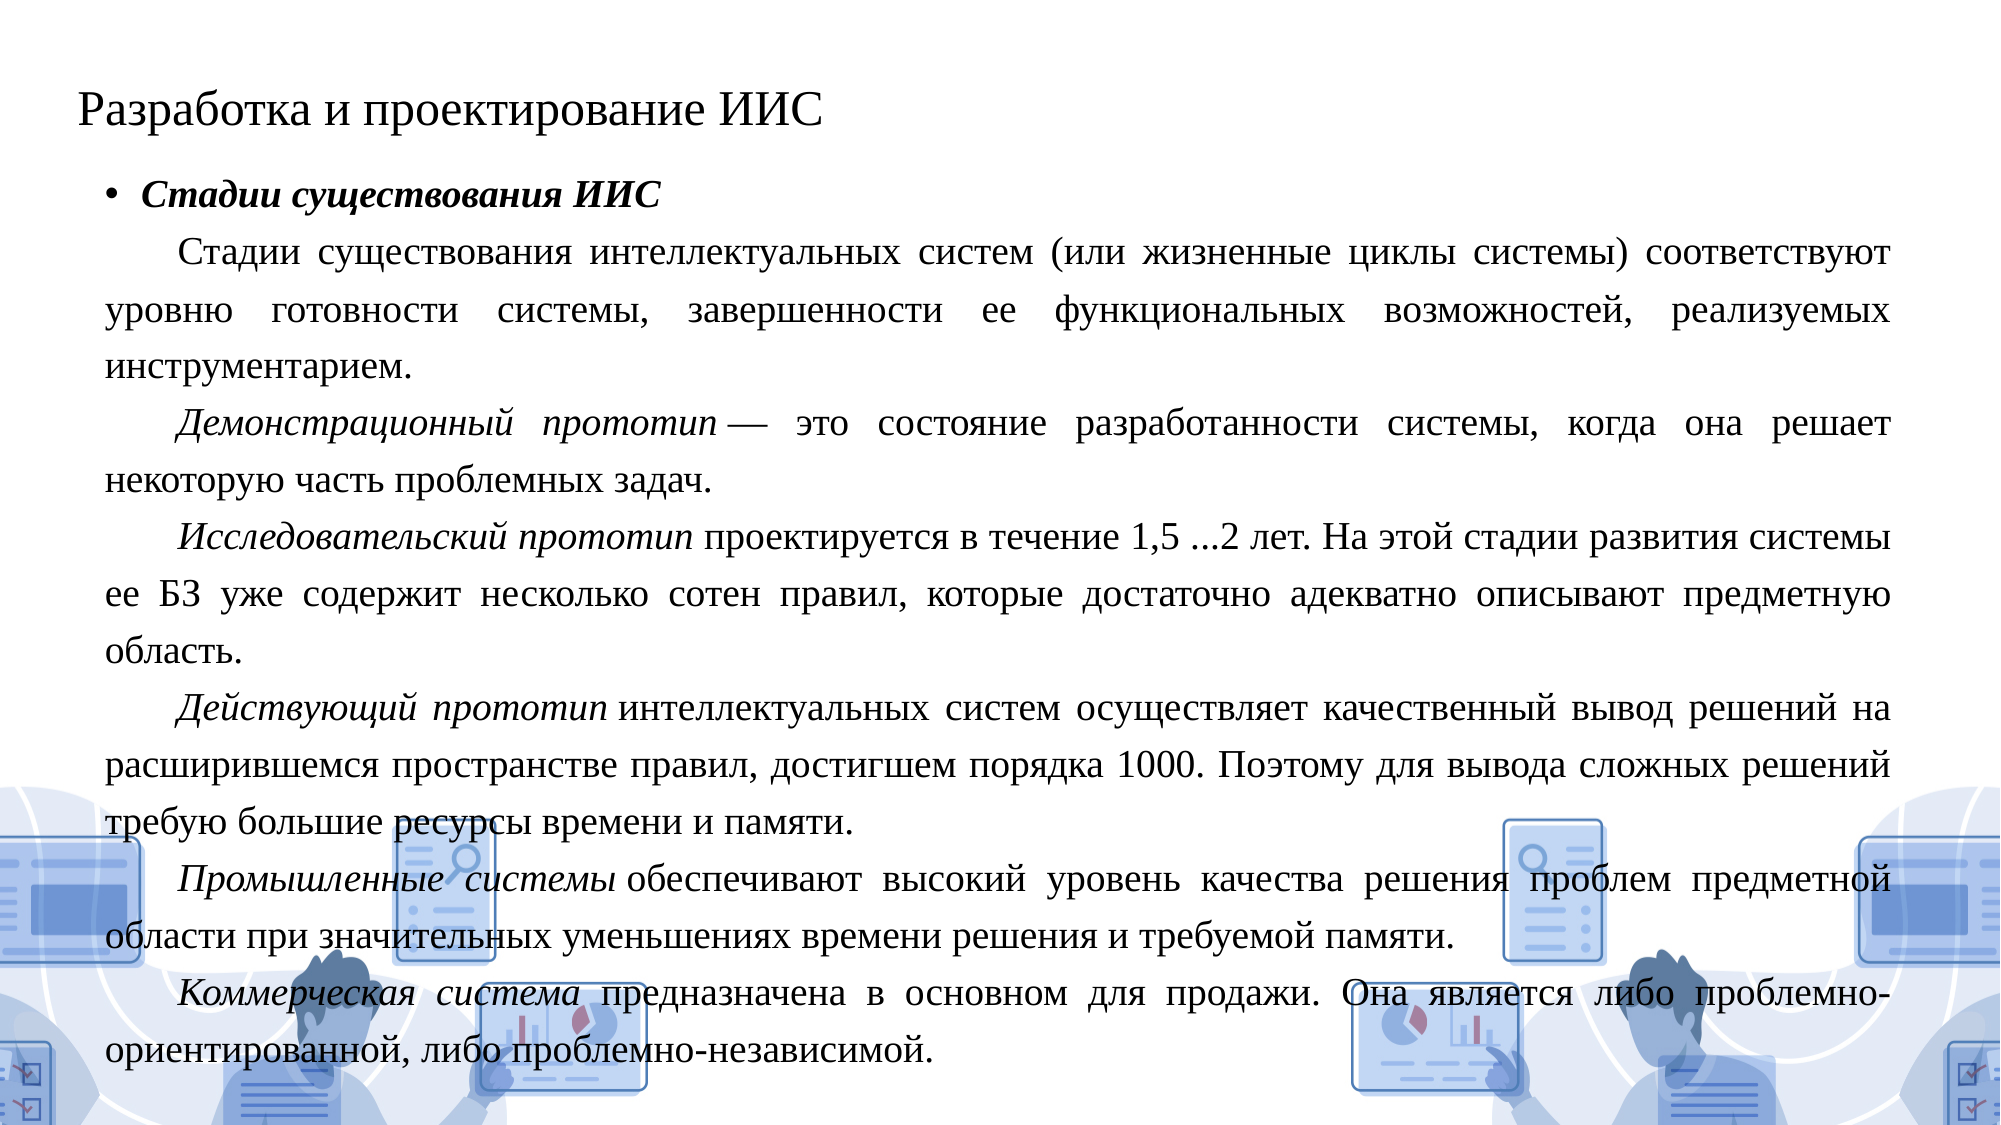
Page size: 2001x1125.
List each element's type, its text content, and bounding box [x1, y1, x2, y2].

picture [0, 0, 2000, 1125]
title Разработка и проектирование ИИС [62, 0, 846, 218]
list Стадии существования ИИС Стадии существования интеллектуальных систем (или жизненные циклы системы) соответствуют уровню готовности системы, завершенности ее функциональных возможностей, реализуемых инструментарием. Демонстрационный прототип — это состояние разработанности системы, когда она решает некоторую часть проблемных задач. Исследовательский прототип проектируется в течение 1,5 ...2 лет. На этой стадии развития системы ее БЗ уже содержит не­сколько сотен правил, которые достаточно адекватно описывают предметную область. Действующий прототип интеллектуальных систем осуществляет качественный вывод решений на расширившемся пространстве правил, достигшем порядка 1000. Поэтому для вывода сложных решений требую большие ресурсы времени и памяти. Промышленные системы обеспечивают высокий уровень качества решения проблем предметной области при значительных уменьшениях времени решения и требуемой памяти. Коммерческая система предназначена в основном для продажи. Она является либо проблемно-ориентированной, либо проблемно-независимой. [89, 165, 1908, 1087]
